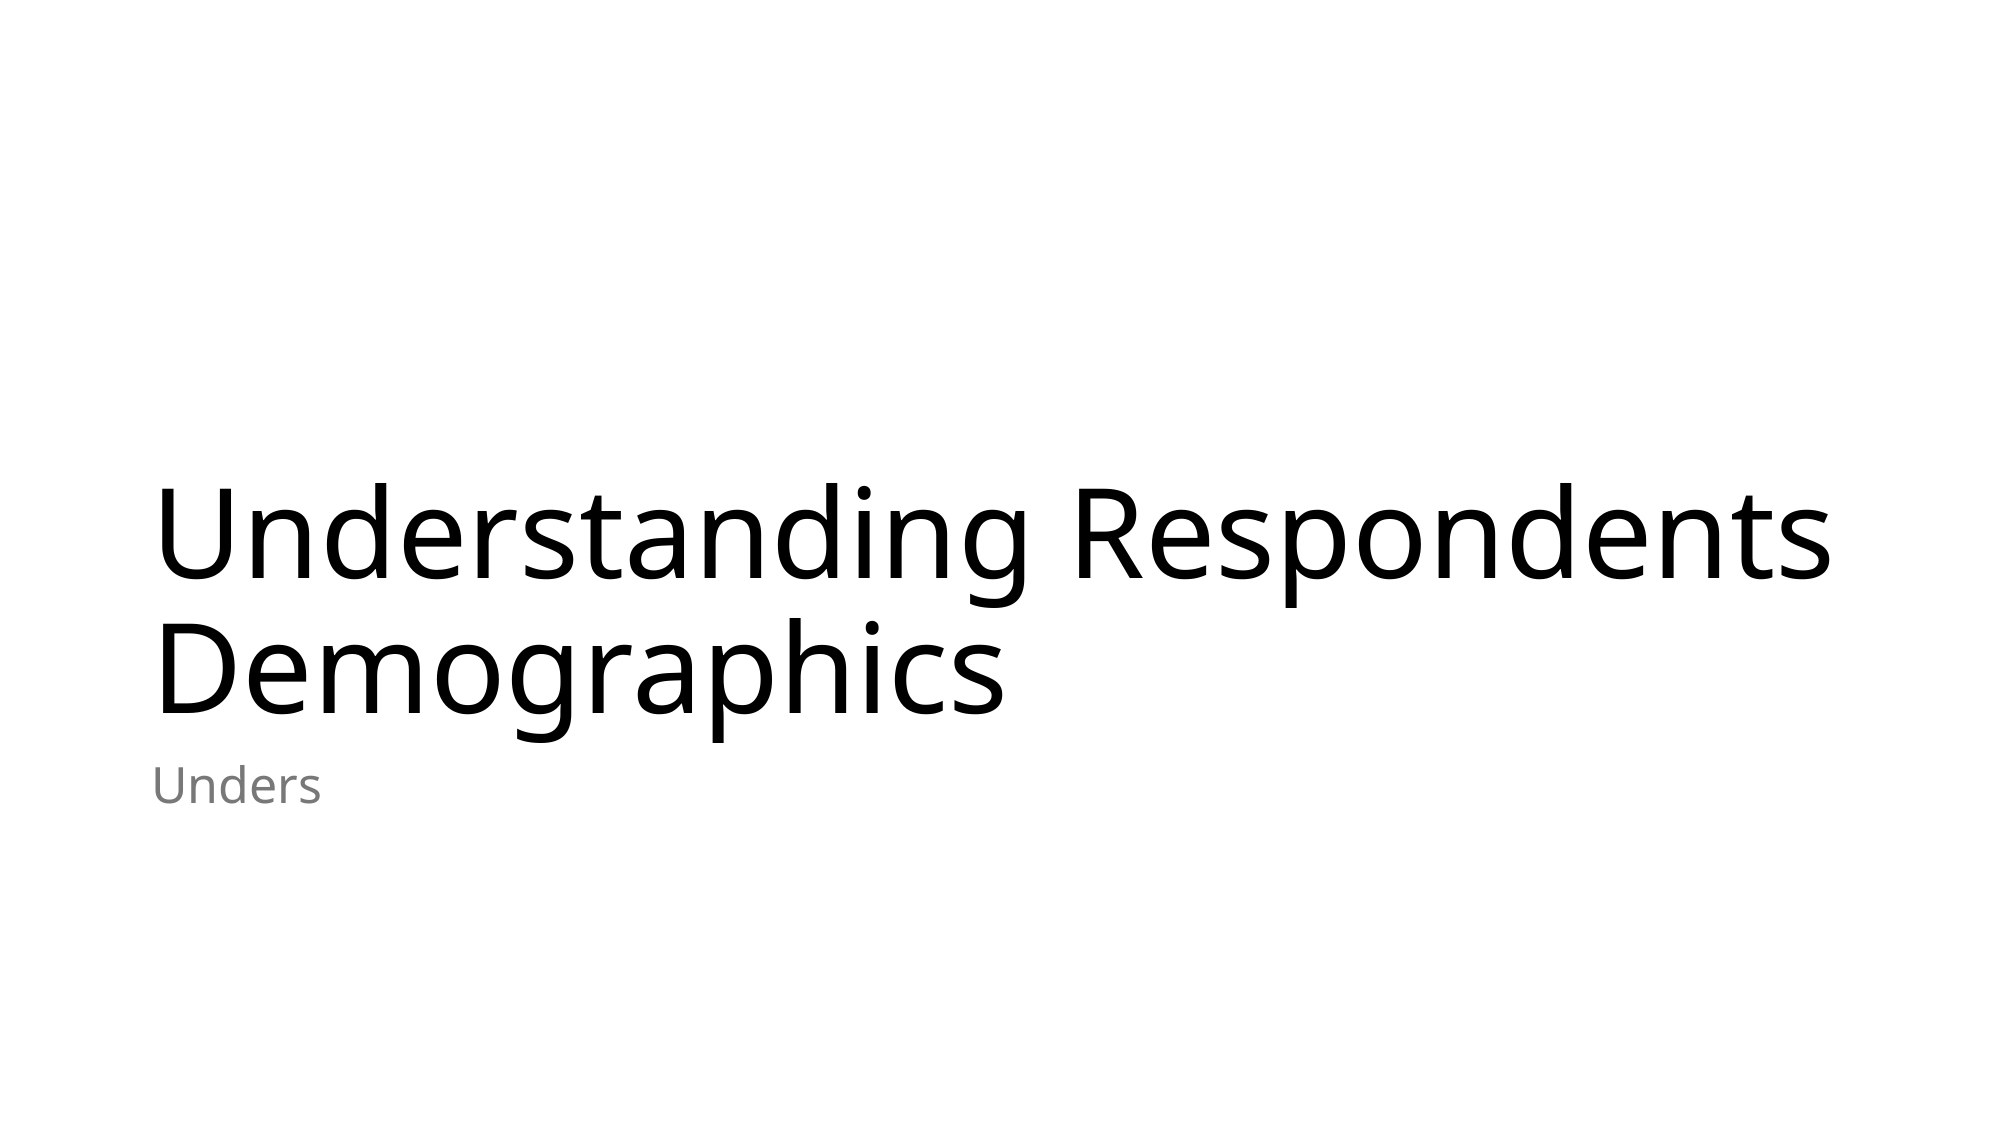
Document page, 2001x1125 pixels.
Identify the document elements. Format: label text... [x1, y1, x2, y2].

title Understanding Respondents Demographics [136, 280, 1862, 749]
list Unders [136, 752, 1862, 999]
